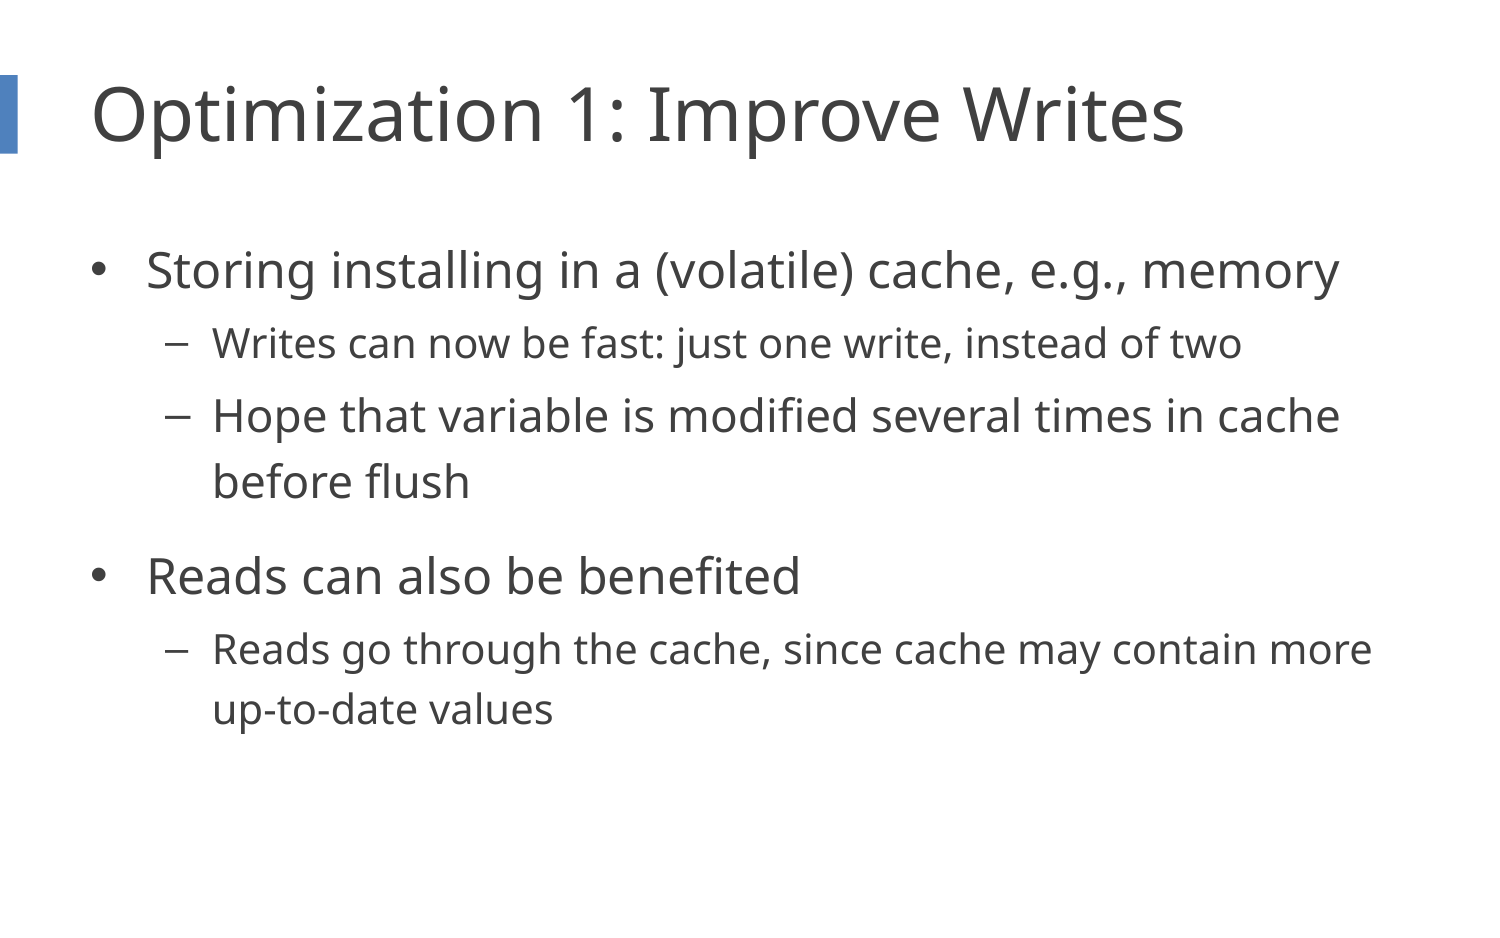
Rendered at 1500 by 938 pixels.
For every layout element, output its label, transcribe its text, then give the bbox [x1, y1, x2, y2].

title Optimization 1: Improve Writes [75, 37, 1425, 186]
list Storing installing in a (volatile) cache, e.g., memory Writes can now be fast: just one write, instead of two Hope that variable is modified several times in cache before flush Reads can also be benefited Reads go through the cache, since cache may contain more up-to-date values [75, 218, 1425, 906]
